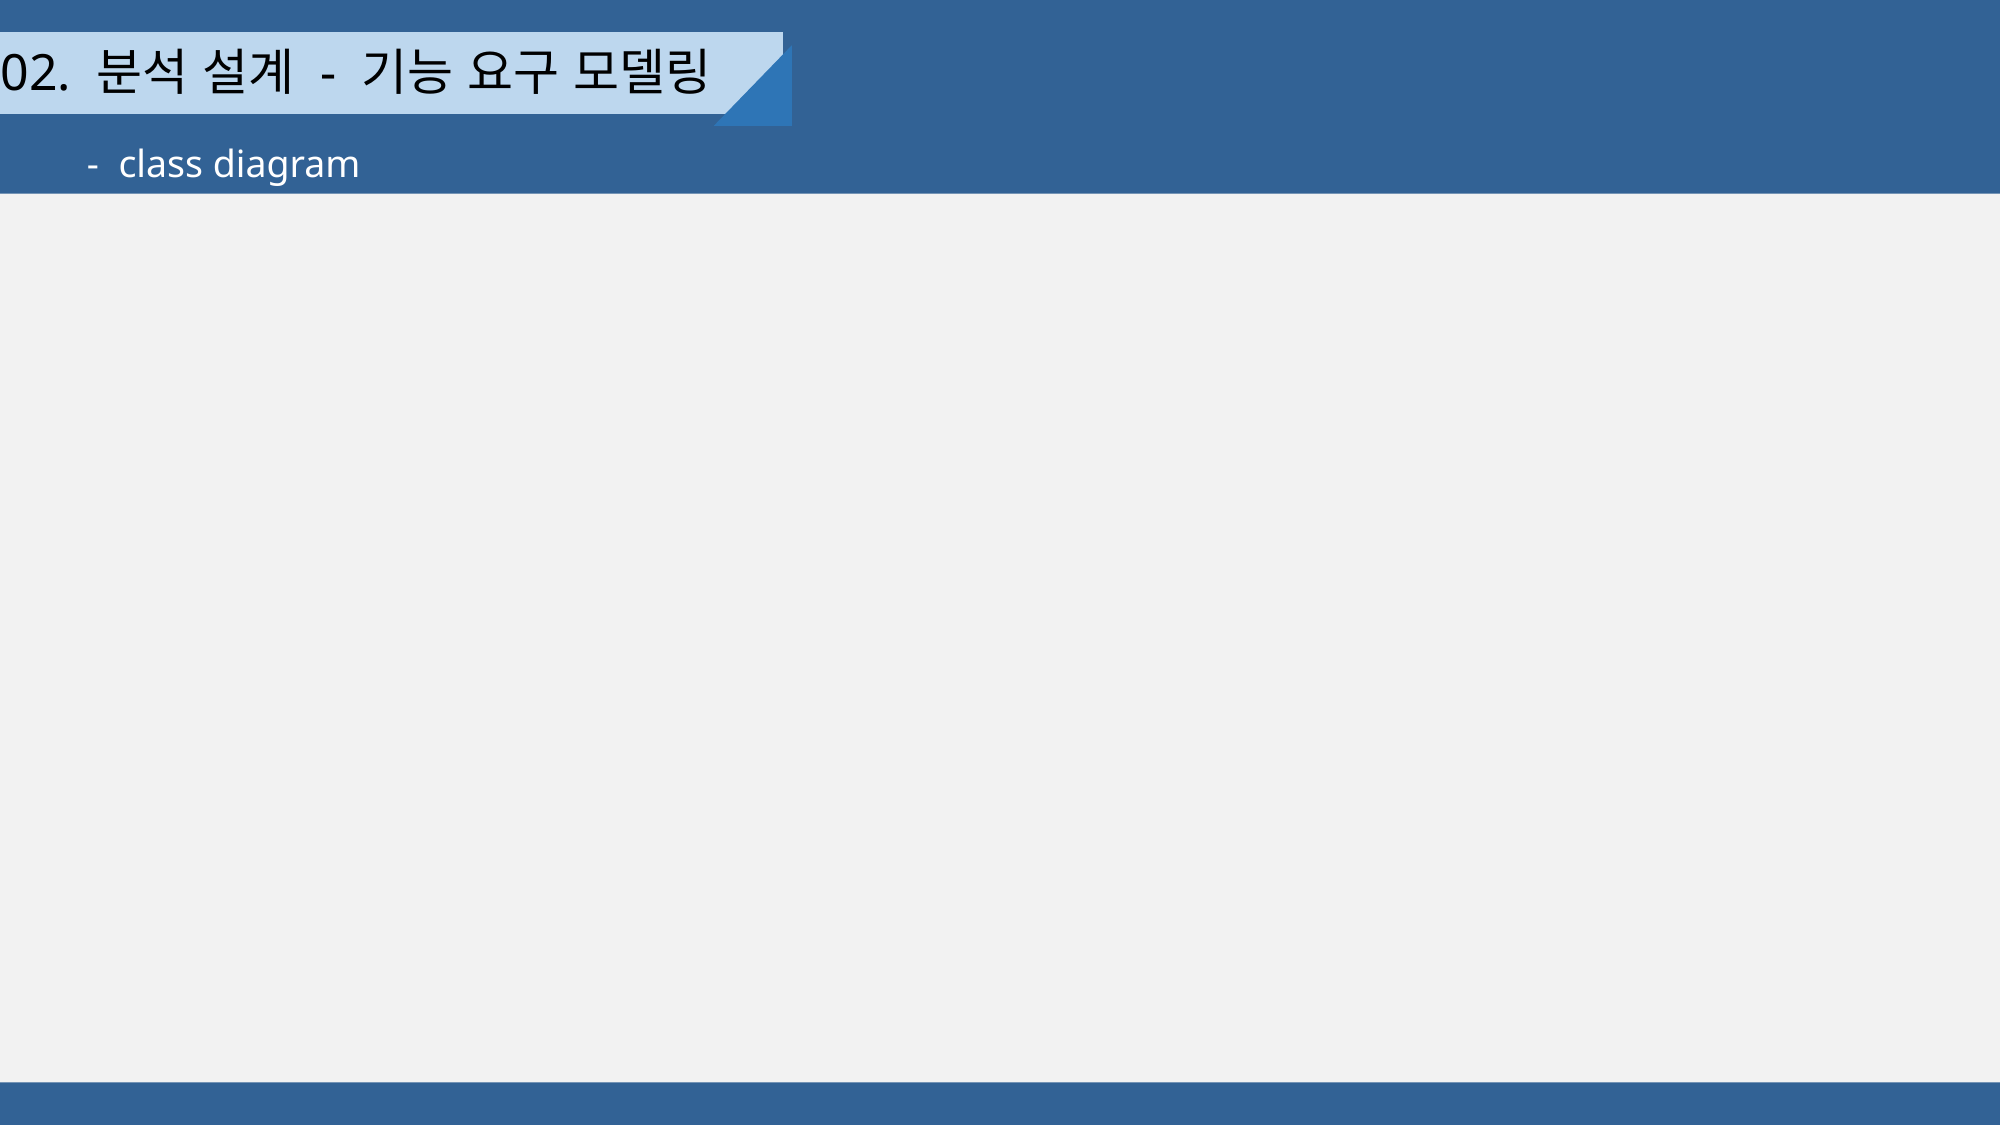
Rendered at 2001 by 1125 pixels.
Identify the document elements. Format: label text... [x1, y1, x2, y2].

text_box [0, 192, 2000, 1084]
text_box 02. 분석 설계 - 기능 요구 모델링 [0, 32, 726, 168]
text_box - class diagram [72, 132, 376, 193]
text_box [726, 42, 793, 127]
text_box [726, 32, 783, 110]
